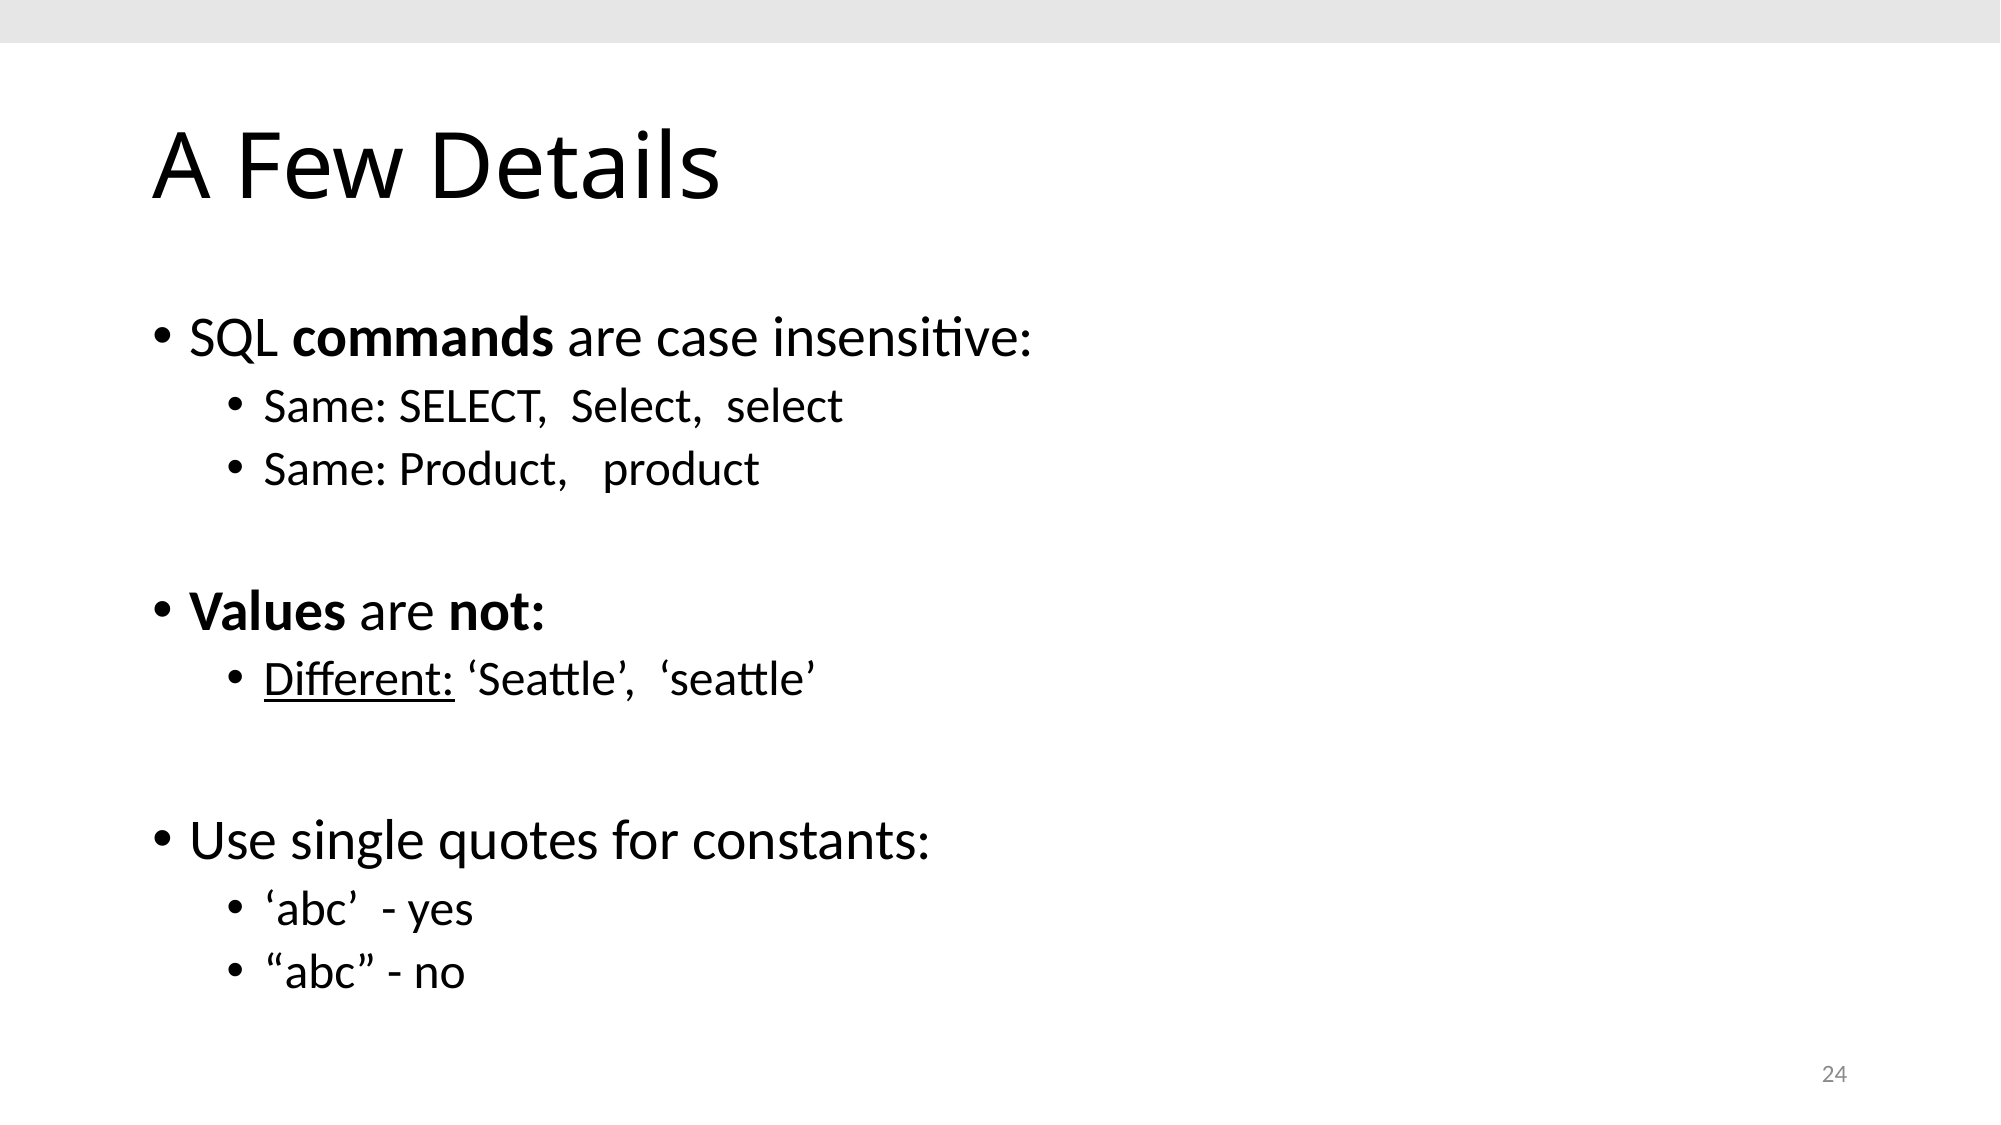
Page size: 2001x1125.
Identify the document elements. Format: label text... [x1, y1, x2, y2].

title A Few Details [137, 59, 1863, 278]
text_box [0, 0, 2000, 44]
slide_number 24 [1412, 1042, 1863, 1103]
list SQL commands are case insensitive: Same: SELECT, Select, select Same: Product, product Values are not: Different: ‘Seattle’, ‘seattle’ Use single quotes for constants: ‘abc’ - yes “abc” - no [137, 299, 1863, 1014]
